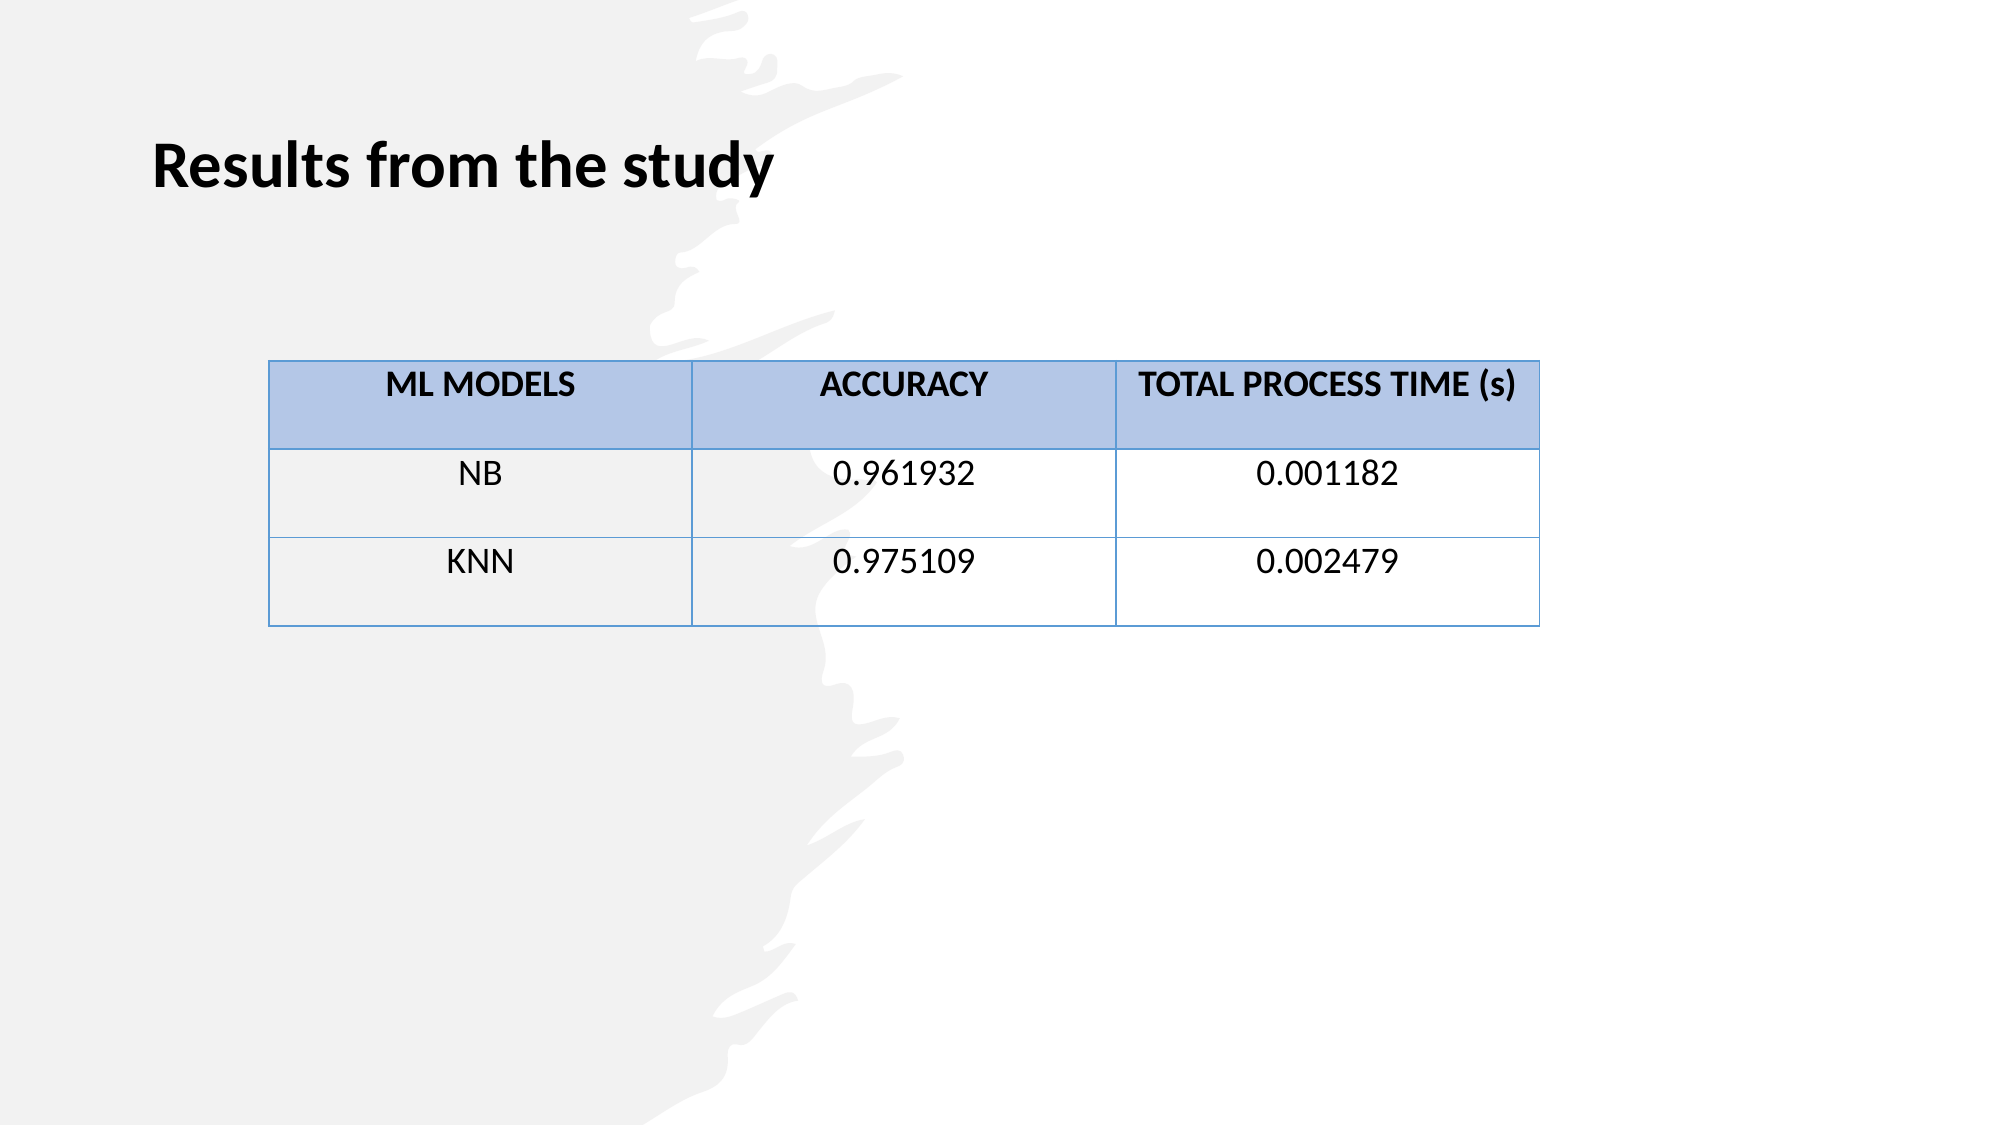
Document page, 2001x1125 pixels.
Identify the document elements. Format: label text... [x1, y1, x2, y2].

table_header ACCURACY [693, 362, 1115, 448]
table_cell 0.002479 [1117, 538, 1539, 625]
table_cell 0.975109 [693, 538, 1115, 625]
table_cell 0.961932 [693, 450, 1115, 537]
table_cell 0.001182 [1117, 450, 1539, 537]
table_header ML MODELS [270, 362, 691, 448]
table_cell NB [270, 450, 691, 537]
text_box [0, 0, 904, 1125]
table_cell KNN [270, 538, 691, 625]
text_box [645, 0, 2000, 1125]
table_header TOTAL PROCESS TIME (s) [1117, 362, 1539, 448]
title Results from the study [137, 88, 1420, 244]
